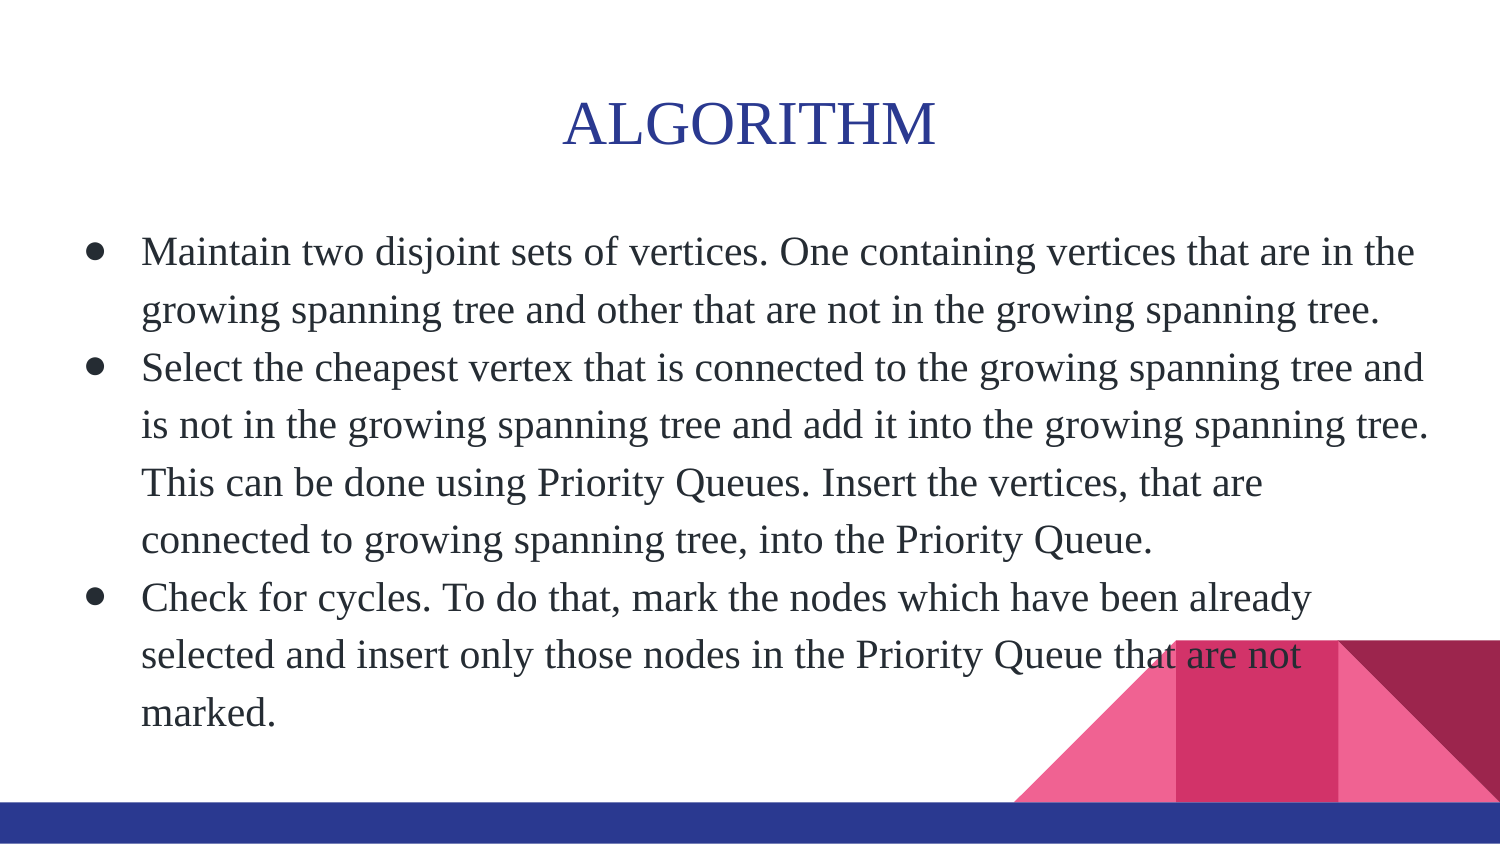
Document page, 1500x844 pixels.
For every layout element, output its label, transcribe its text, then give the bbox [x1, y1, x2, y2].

list Maintain two disjoint sets of vertices. One containing vertices that are in the growing spanning tree and other that are not in the growing spanning tree. Select the cheapest vertex that is connected to the growing spanning tree and is not in the growing spanning tree and add it into the growing spanning tree. This can be done using Priority Queues. Insert the vertices, that are connected to growing spanning tree, into the Priority Queue. Check for cycles. To do that, mark the nodes which have been already selected and insert only those nodes in the Priority Queue that are not marked. [51, 201, 1449, 750]
title ALGORITHM [51, 67, 1449, 167]
